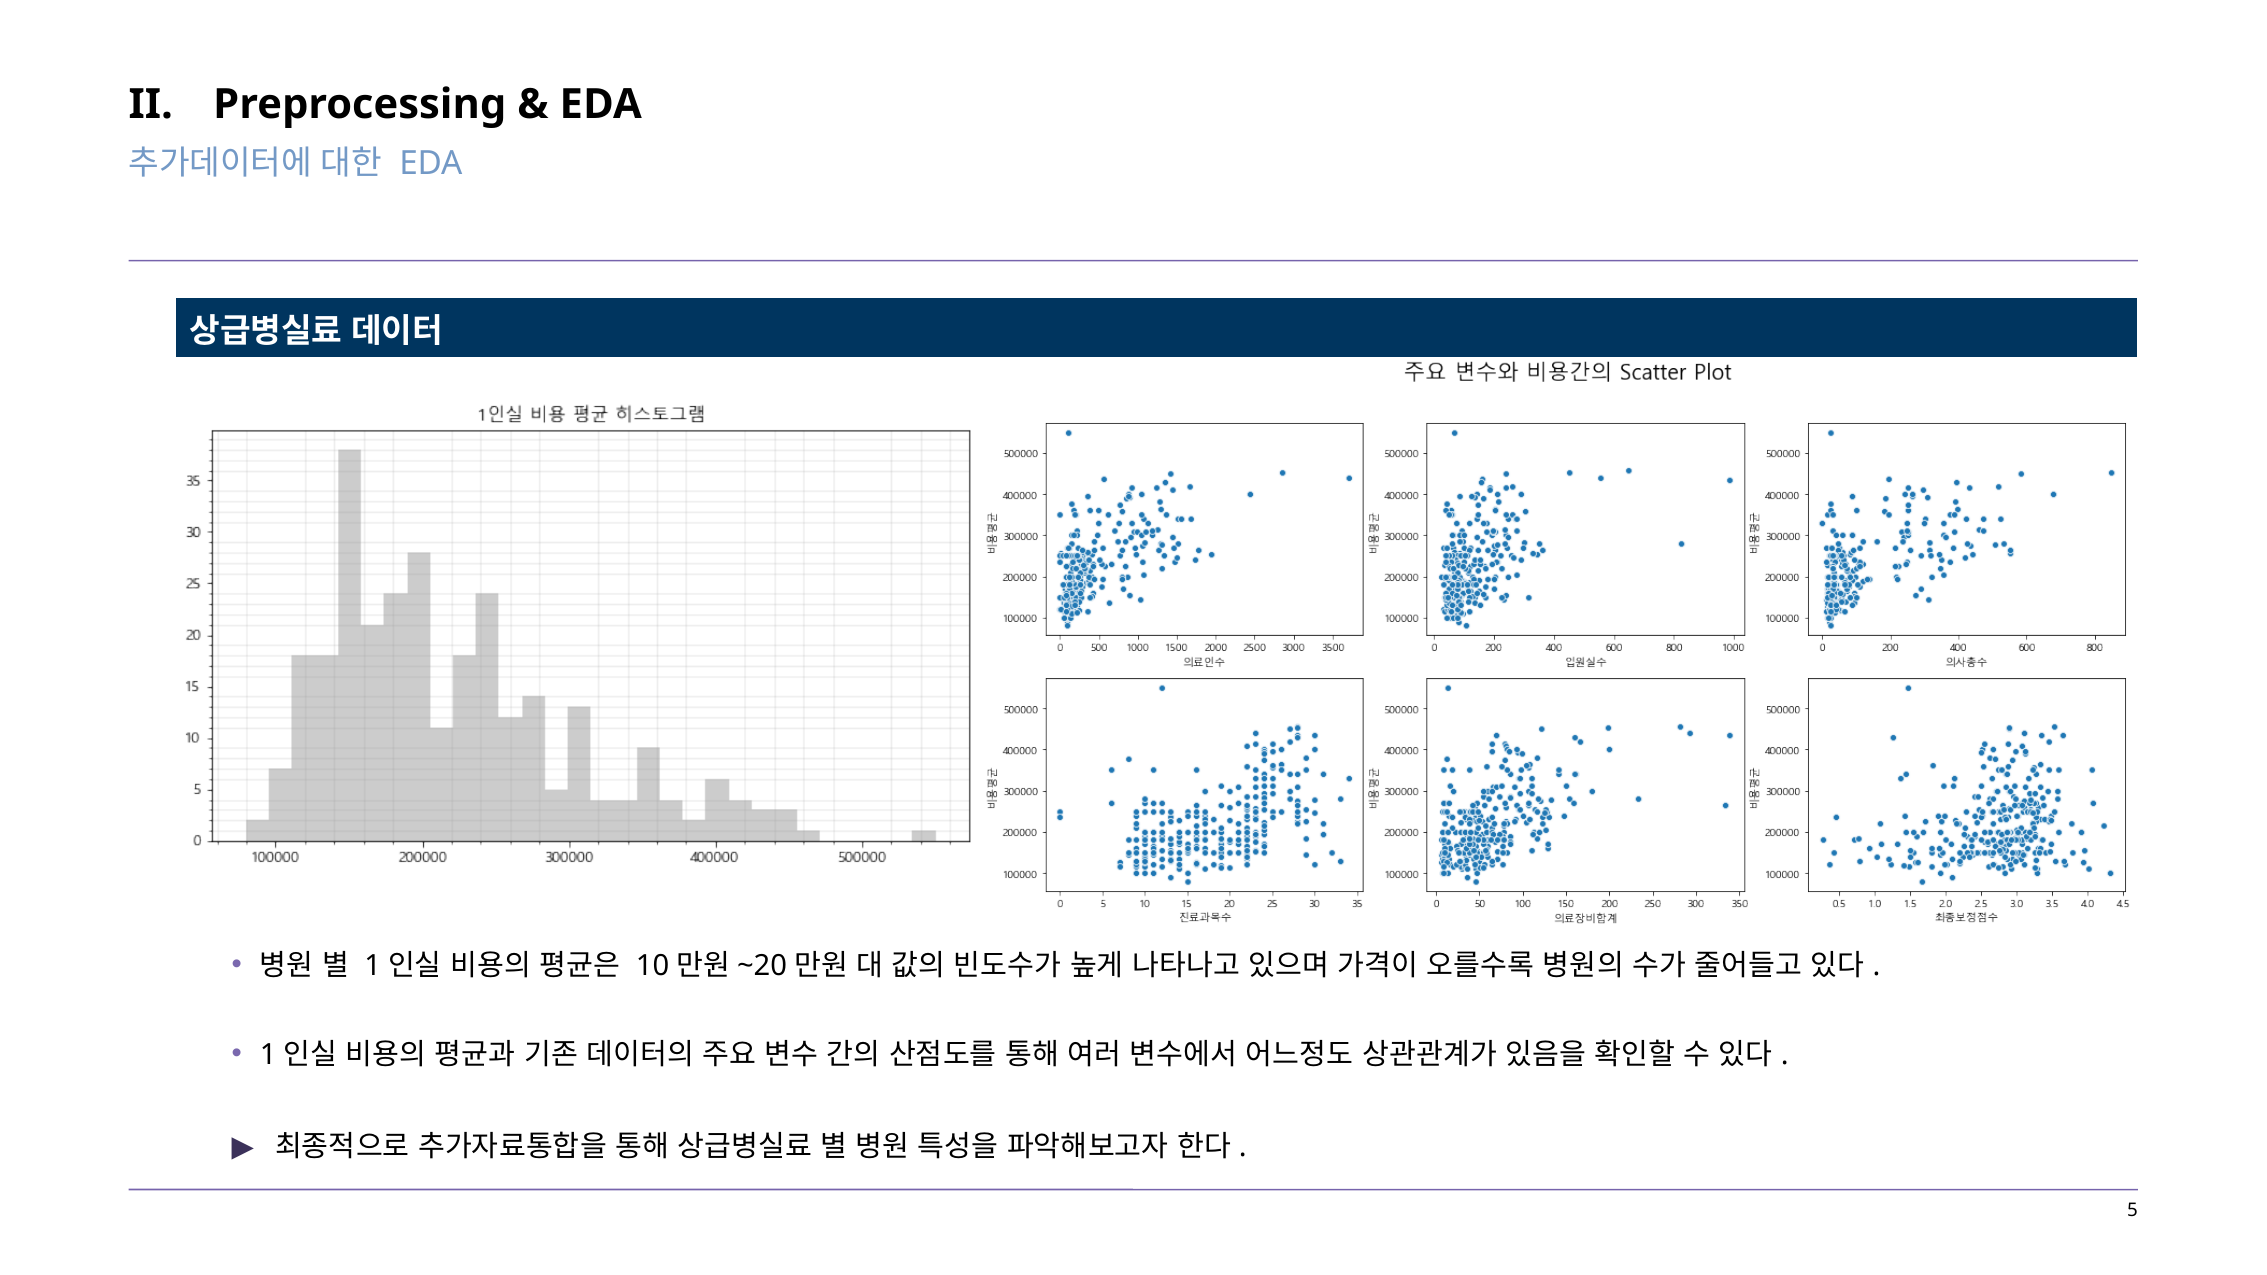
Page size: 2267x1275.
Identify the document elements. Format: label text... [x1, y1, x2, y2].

list 병원 별 1인실 비용의 평균은 10만원~20만원 대 값의 빈도수가 높게 나타나고 있으며 가격이 오를수록 병원의 수가 줄어들고 있다. 1인실 비용의 평균과 기존 데이터의 주요 변수 간의 산점도를 통해 여러 변수에서 어느정도 상관관계가 있음을 확인할 수 있다. 최종적으로 추가자료통합을 통해 상급병실료 별 병원 특성을 파악해보고자 한다. [174, 945, 2138, 1165]
title Preprocessing & EDA [128, 76, 1893, 127]
picture [174, 354, 2139, 931]
table_header 상급병실료 데이터 [176, 298, 2137, 357]
list 추가데이터에 대한 EDA [128, 133, 1893, 189]
